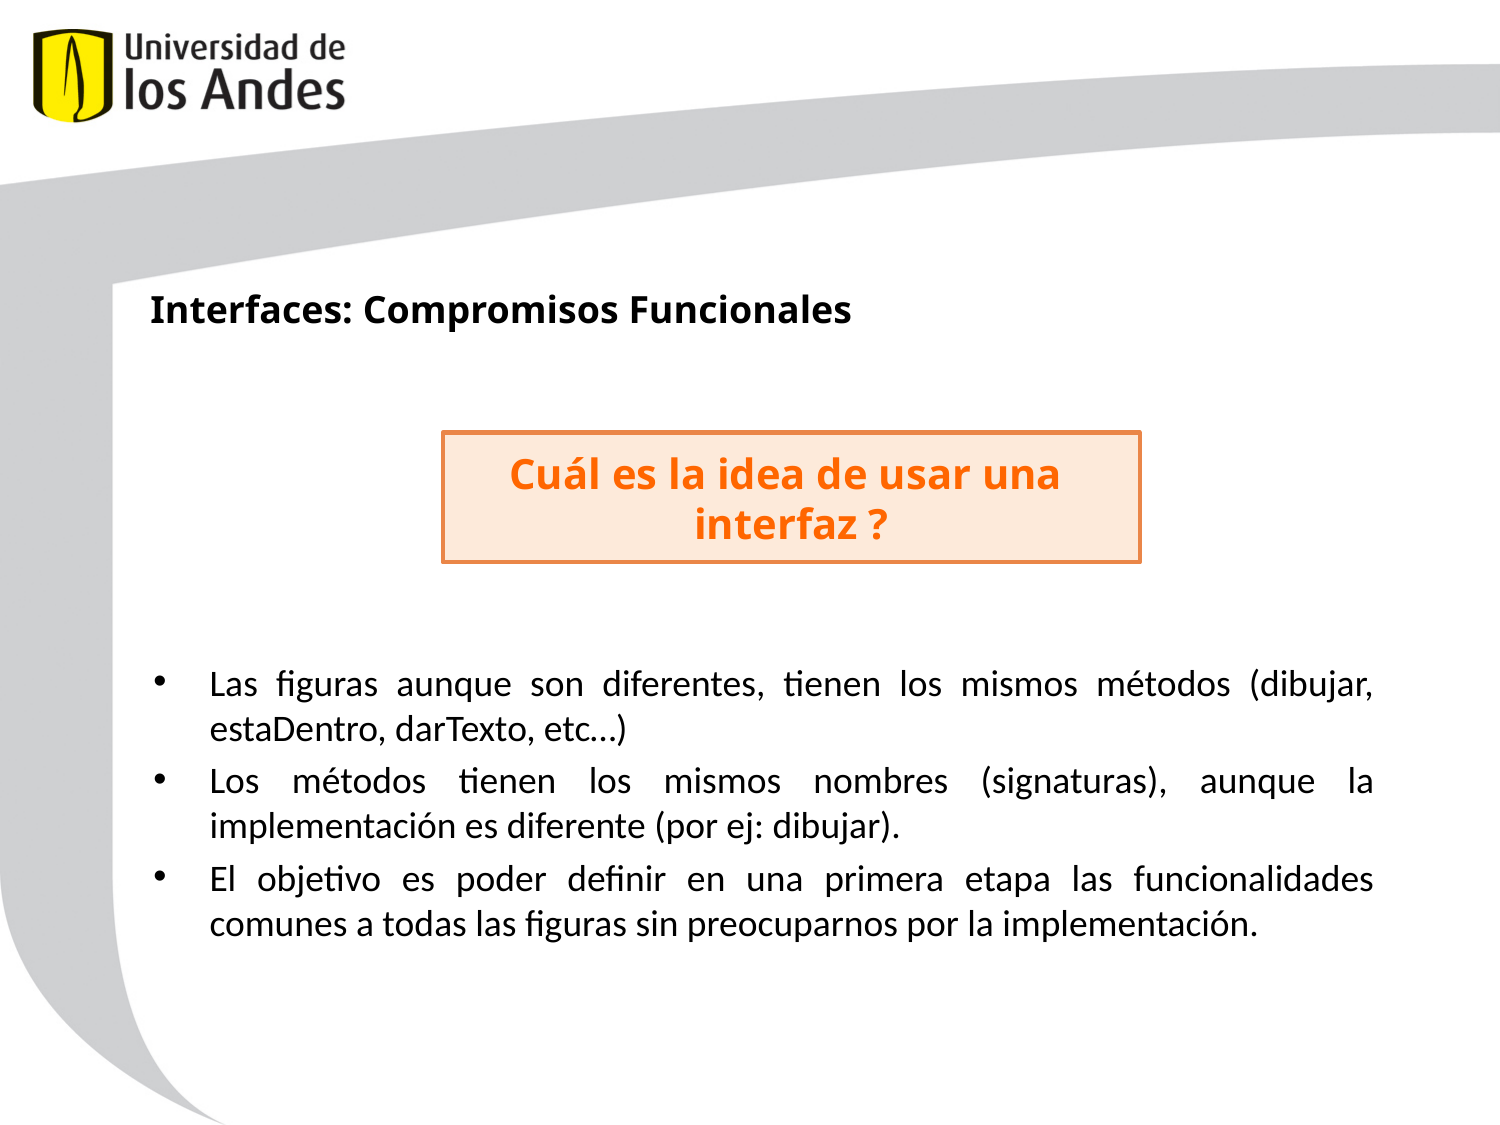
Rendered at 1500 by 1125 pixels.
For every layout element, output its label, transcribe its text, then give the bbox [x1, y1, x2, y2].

picture [0, 0, 1500, 1125]
text_box Cuál es la idea de usar una interfaz ? [441, 430, 1142, 564]
text_box Interfaces: Compromisos Funcionales [135, 278, 951, 339]
text_box Las figuras aunque son diferentes, tienen los mismos métodos (dibujar, estaDentro, darTexto, etc…) Los métodos tienen los mismos nombres (signaturas), aunque la implementación es diferente (por ej: dibujar). El objetivo es poder definir en una primera etapa las funcionalidades comunes a todas las figuras sin preocuparnos por la implementación. [138, 650, 1391, 1083]
